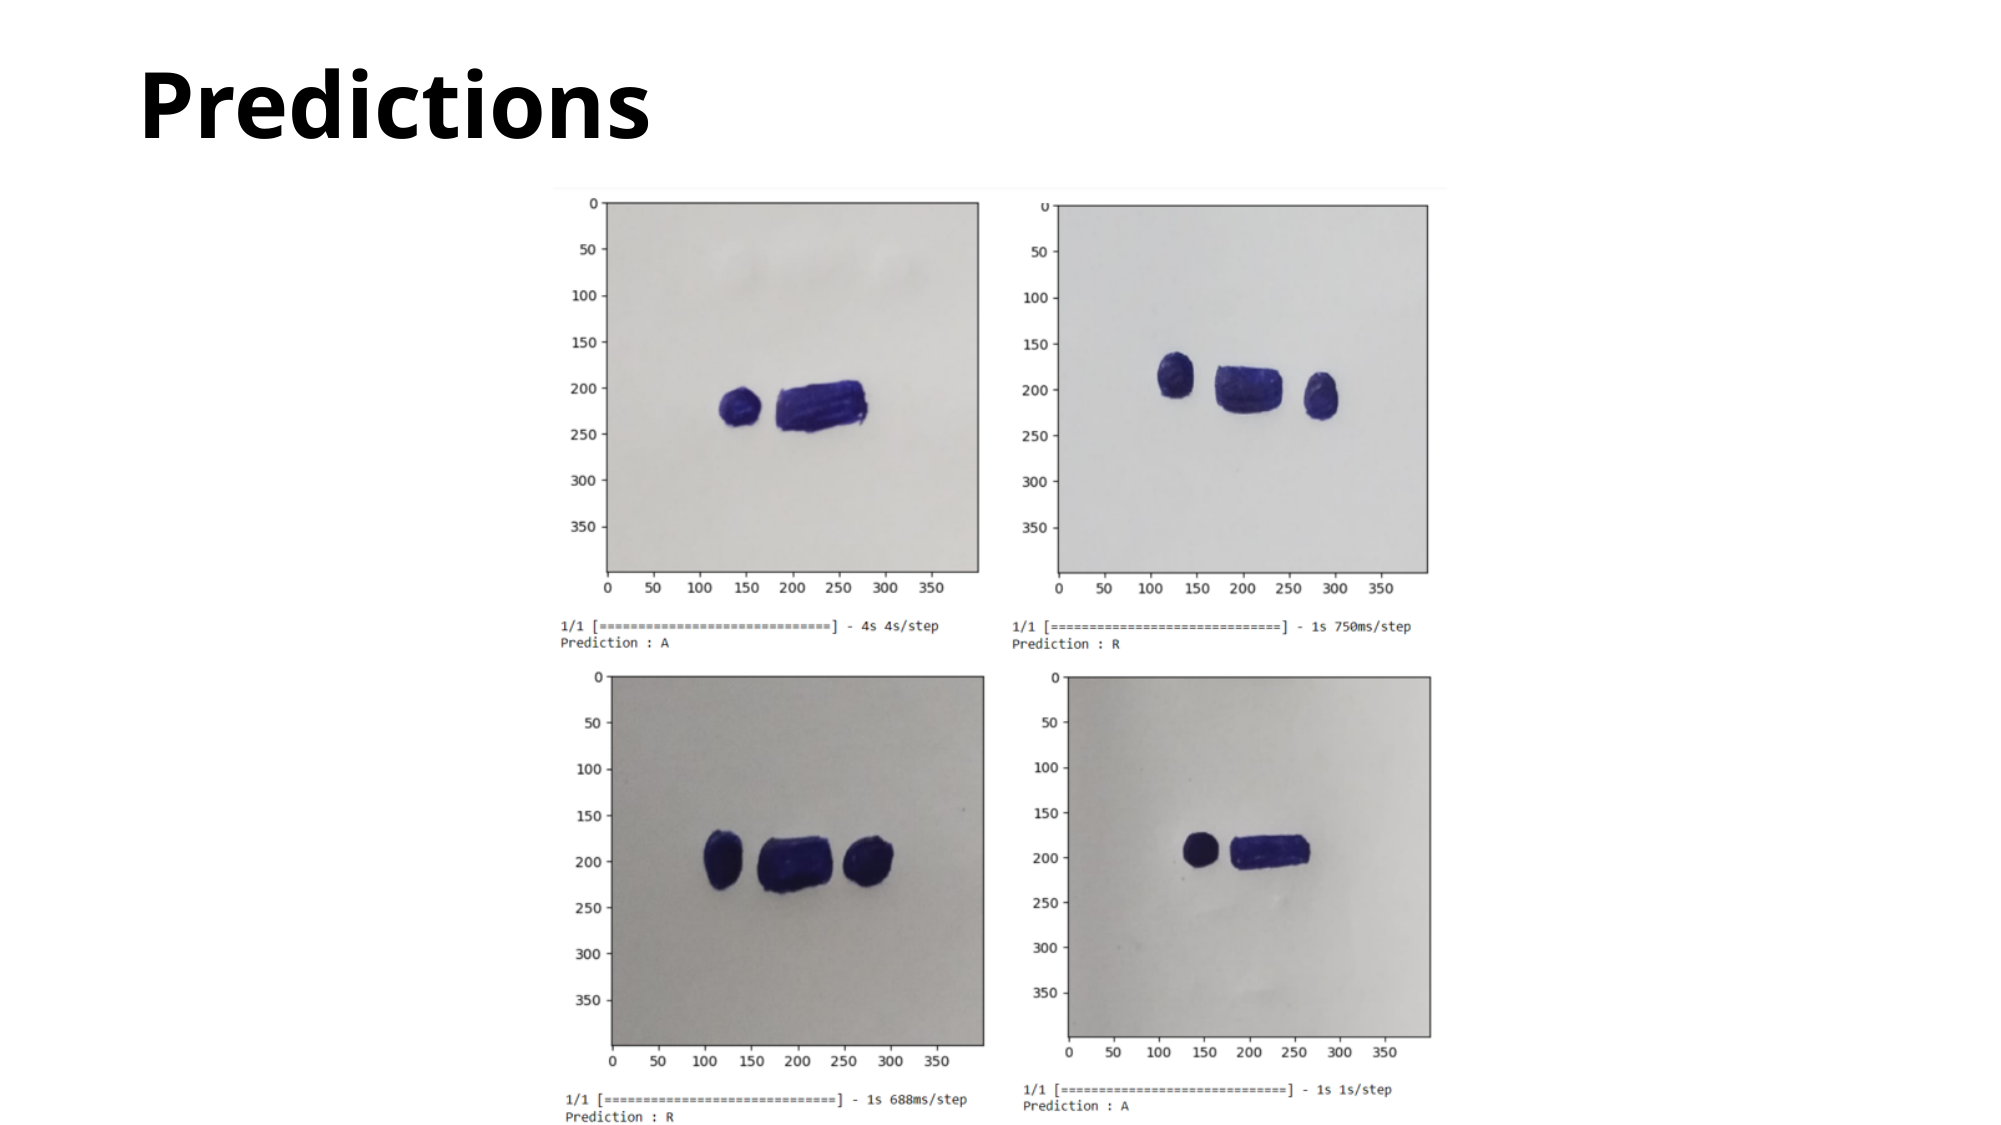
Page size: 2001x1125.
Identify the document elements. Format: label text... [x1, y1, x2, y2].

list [553, 187, 1447, 1125]
title Predictions [122, 0, 1848, 218]
